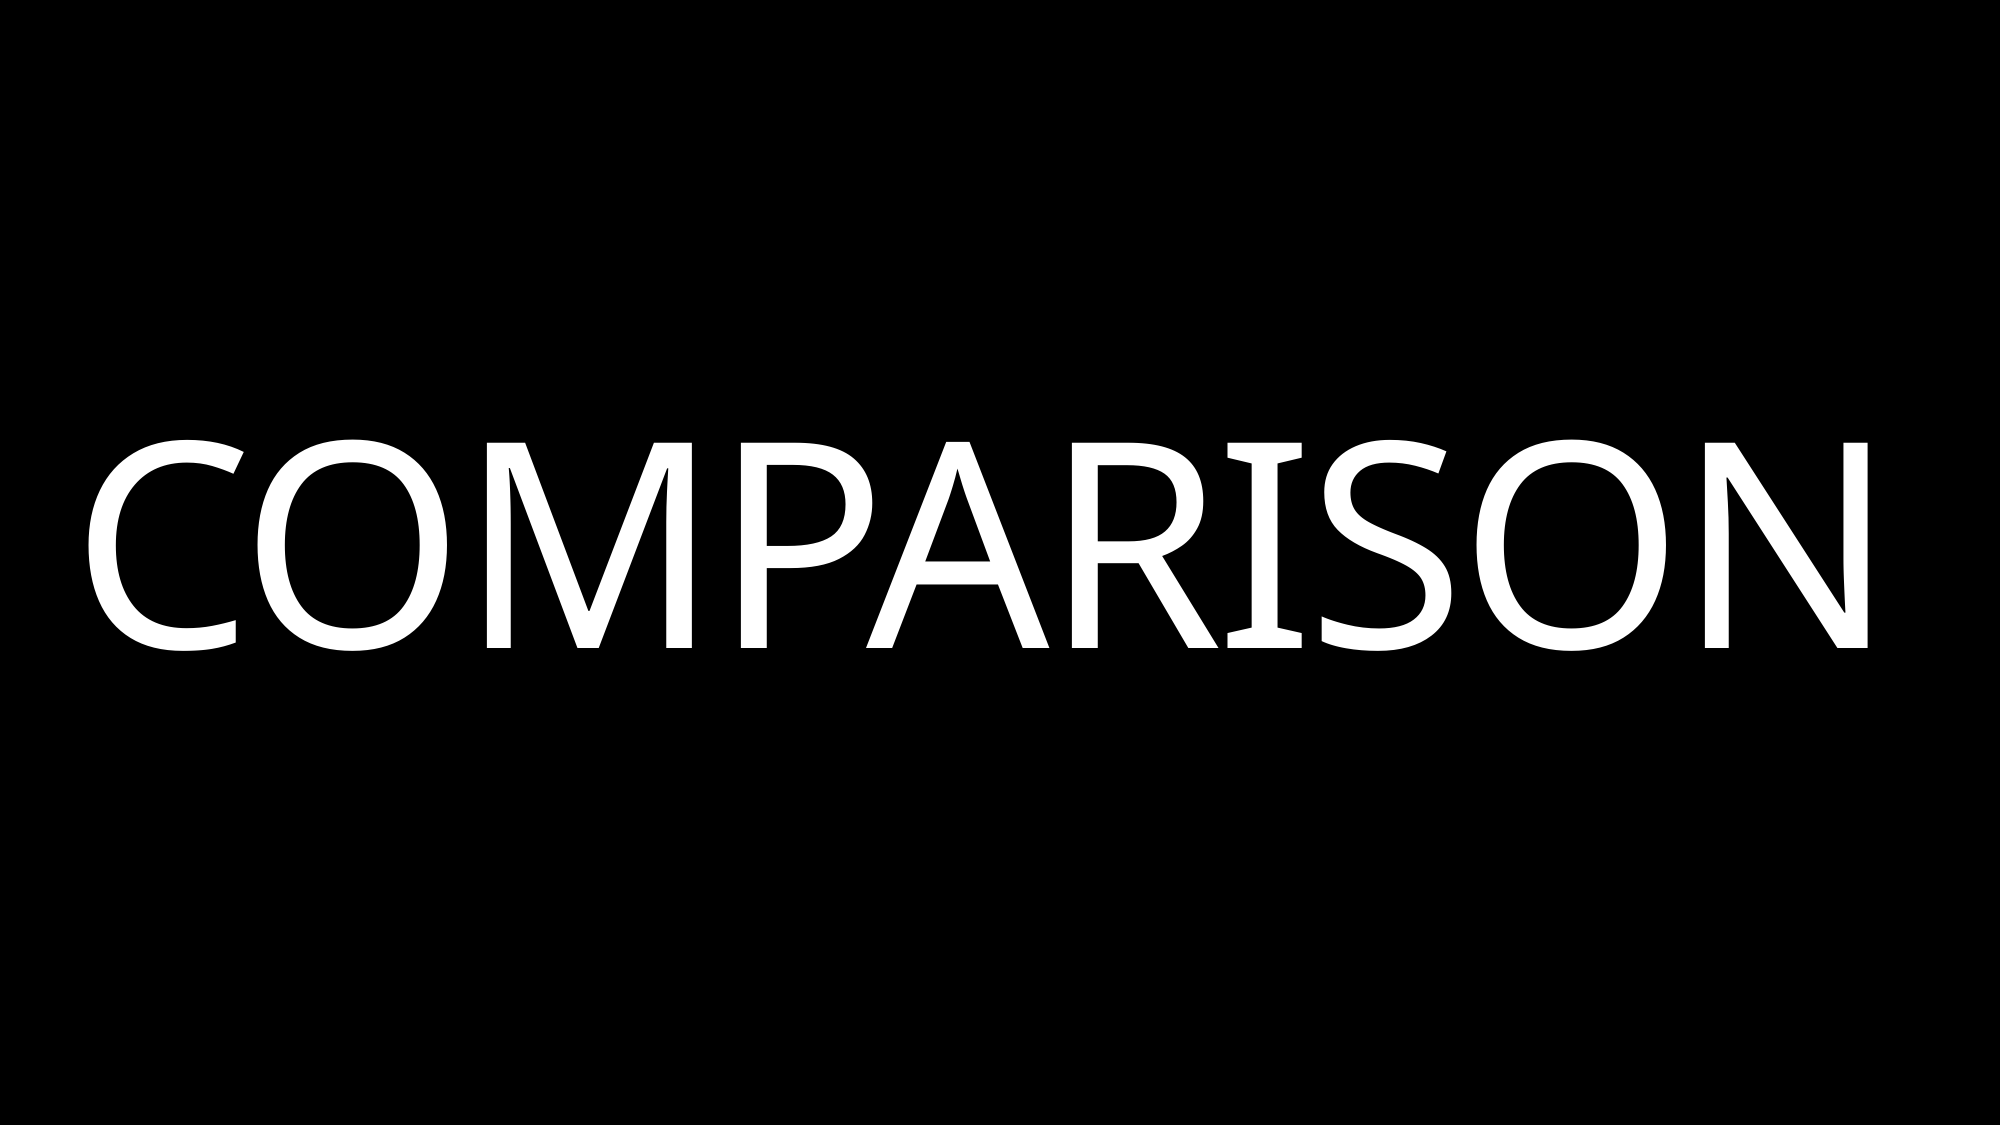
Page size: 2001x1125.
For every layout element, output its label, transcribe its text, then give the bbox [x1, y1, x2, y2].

text_box COMPARISON [0, 354, 2000, 714]
